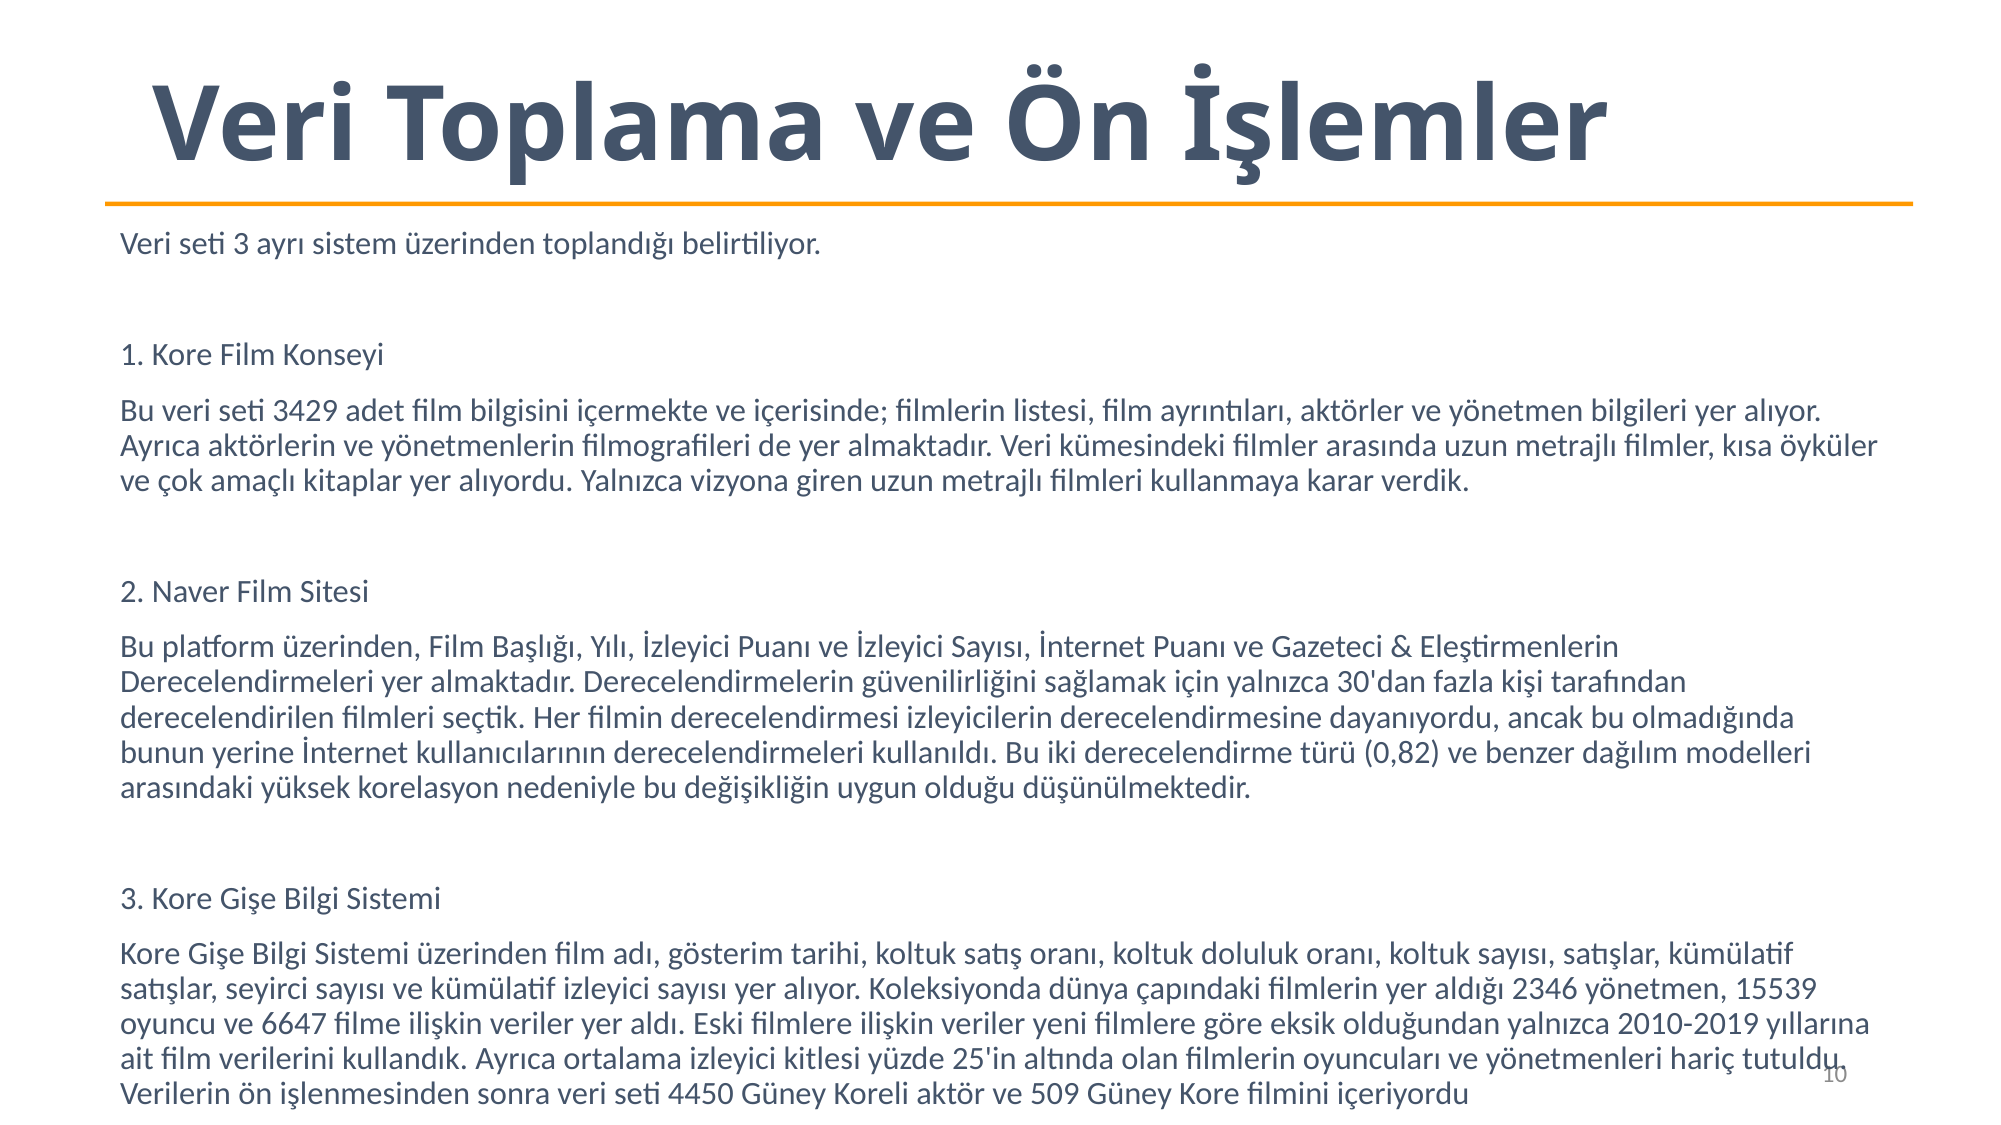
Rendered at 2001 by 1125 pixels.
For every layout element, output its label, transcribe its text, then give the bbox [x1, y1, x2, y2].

list Veri seti 3 ayrı sistem üzerinden toplandığı belirtiliyor. 1. Kore Film Konseyi Bu veri seti 3429 adet film bilgisini içermekte ve içerisinde; filmlerin listesi, film ayrıntıları, aktörler ve yönetmen bilgileri yer alıyor. Ayrıca aktörlerin ve yönetmenlerin filmografileri de yer almaktadır. Veri kümesindeki filmler arasında uzun metrajlı filmler, kısa öyküler ve çok amaçlı kitaplar yer alıyordu. Yalnızca vizyona giren uzun metrajlı filmleri kullanmaya karar verdik. 2. Naver Film Sitesi Bu platform üzerinden, Film Başlığı, Yılı, İzleyici Puanı ve İzleyici Sayısı, İnternet Puanı ve Gazeteci & Eleştirmenlerin Derecelendirmeleri yer almaktadır. Derecelendirmelerin güvenilirliğini sağlamak için yalnızca 30'dan fazla kişi tarafından derecelendirilen filmleri seçtik. Her filmin derecelendirmesi izleyicilerin derecelendirmesine dayanıyordu, ancak bu olmadığında bunun yerine İnternet kullanıcılarının derecelendirmeleri kullanıldı. Bu iki derecelendirme türü (0,82) ve benzer dağılım modelleri arasındaki yüksek korelasyon nedeniyle bu değişikliğin uygun olduğu düşünülmektedir. 3. Kore Gişe Bilgi Sistemi Kore Gişe Bilgi Sistemi üzerinden film adı, gösterim tarihi, koltuk satış oranı, koltuk doluluk oranı, koltuk sayısı, satışlar, kümülatif satışlar, seyirci sayısı ve kümülatif izleyici sayısı yer alıyor. Koleksiyonda dünya çapındaki filmlerin yer aldığı 2346 yönetmen, 15539 oyuncu ve 6647 filme ilişkin veriler yer aldı. Eski filmlere ilişkin veriler yeni filmlere göre eksik olduğundan yalnızca 2010-2019 yıllarına ait film verilerini kullandık. Ayrıca ortalama izleyici kitlesi yüzde 25'in altında olan filmlerin oyuncuları ve yönetmenleri hariç tutuldu. Verilerin ön işlenmesinden sonra veri seti 4450 Güney Koreli aktör ve 509 Güney Kore filmini içeriyordu [105, 219, 1899, 1125]
slide_number 10 [1412, 1042, 1863, 1103]
text_box [104, 201, 1914, 207]
title Veri Toplama ve Ön İşlemler [137, 49, 1863, 201]
